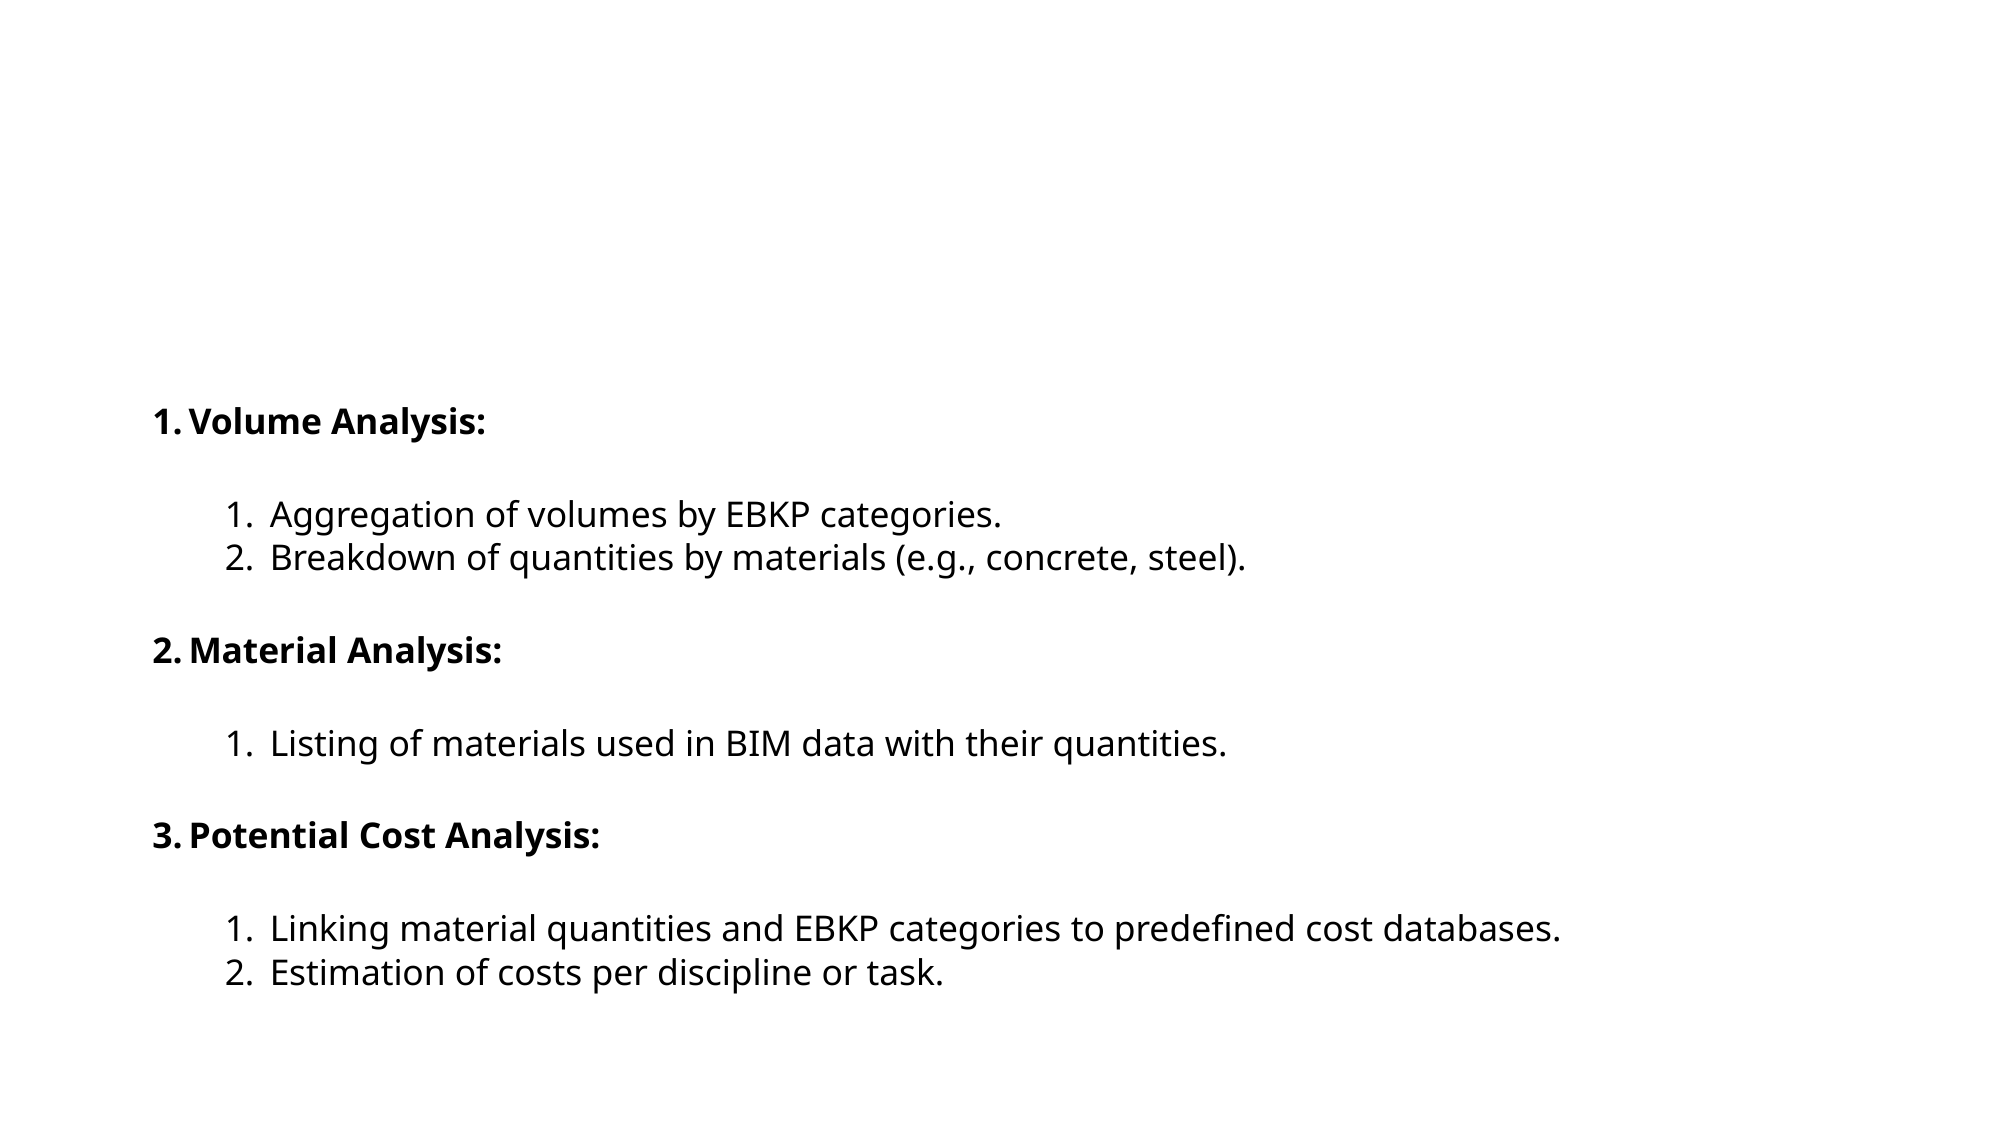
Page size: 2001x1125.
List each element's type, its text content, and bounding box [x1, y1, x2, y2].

list Volume Analysis: Aggregation of volumes by EBKP categories. Breakdown of quantities by materials (e.g., concrete, steel). Material Analysis: Listing of materials used in BIM data with their quantities. Potential Cost Analysis: Linking material quantities and EBKP categories to predefined cost databases. Estimation of costs per discipline or task. [137, 299, 1863, 1014]
